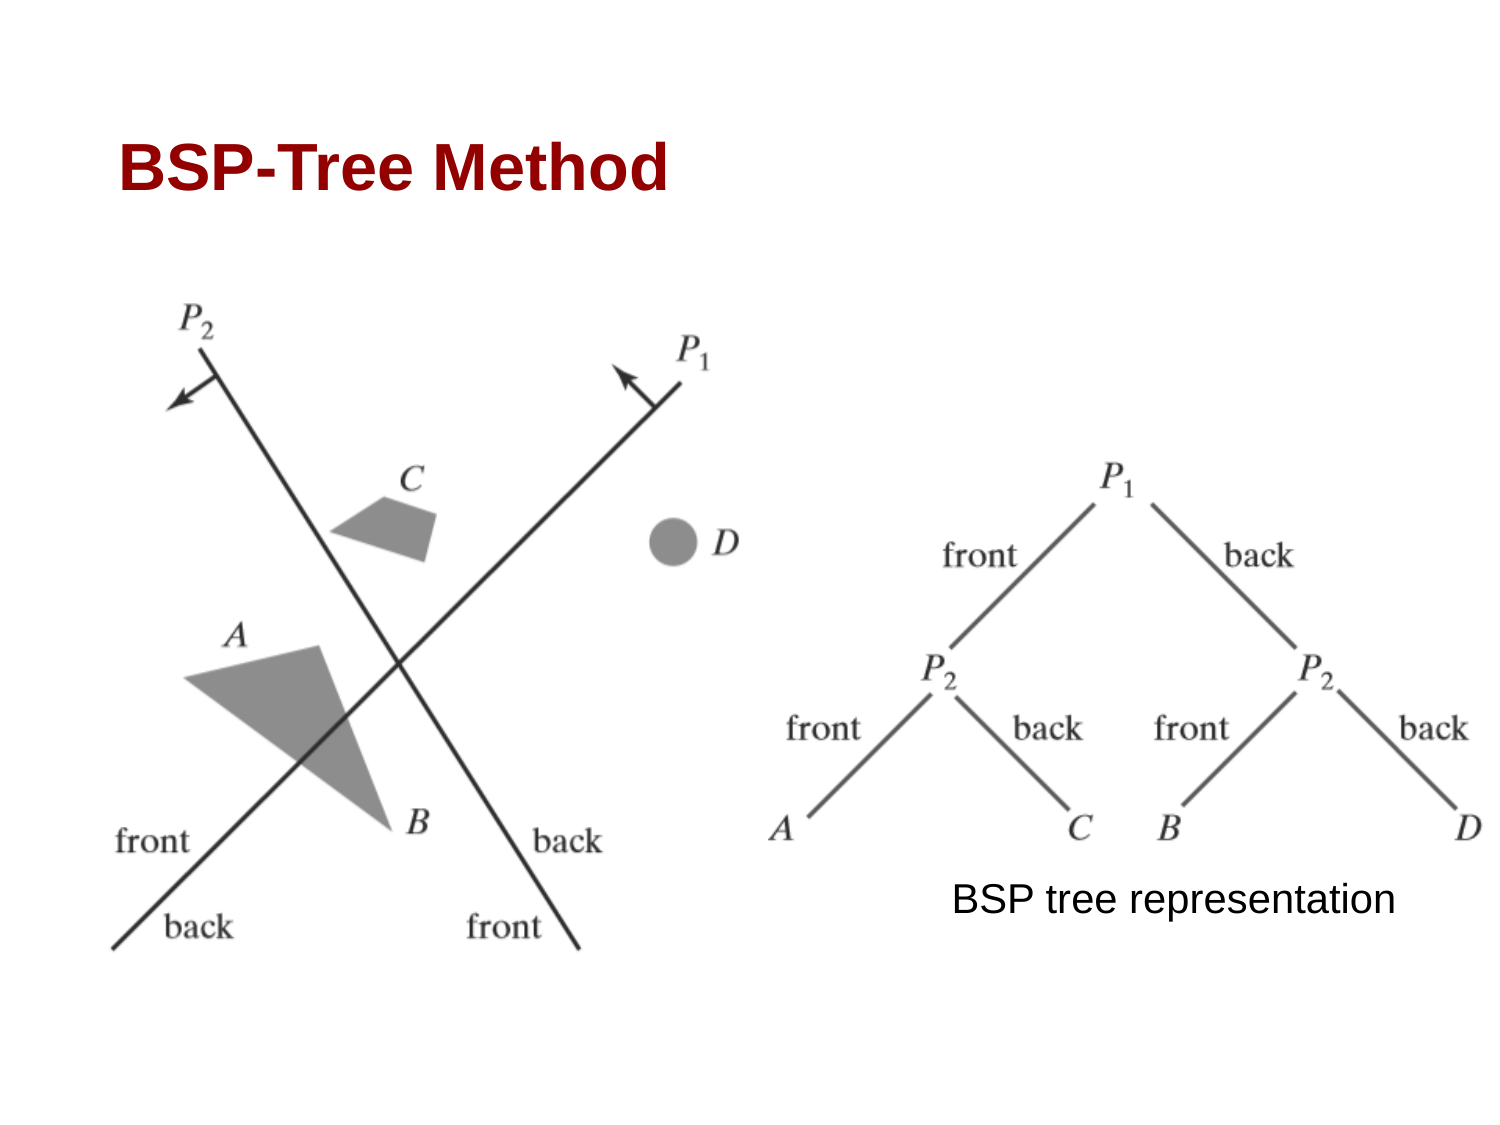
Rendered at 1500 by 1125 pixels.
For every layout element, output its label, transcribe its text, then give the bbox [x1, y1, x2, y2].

text_box BSP tree representation [925, 865, 1423, 929]
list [38, 277, 750, 973]
picture [768, 429, 1500, 865]
title BSP-Tree Method [103, 59, 1397, 278]
